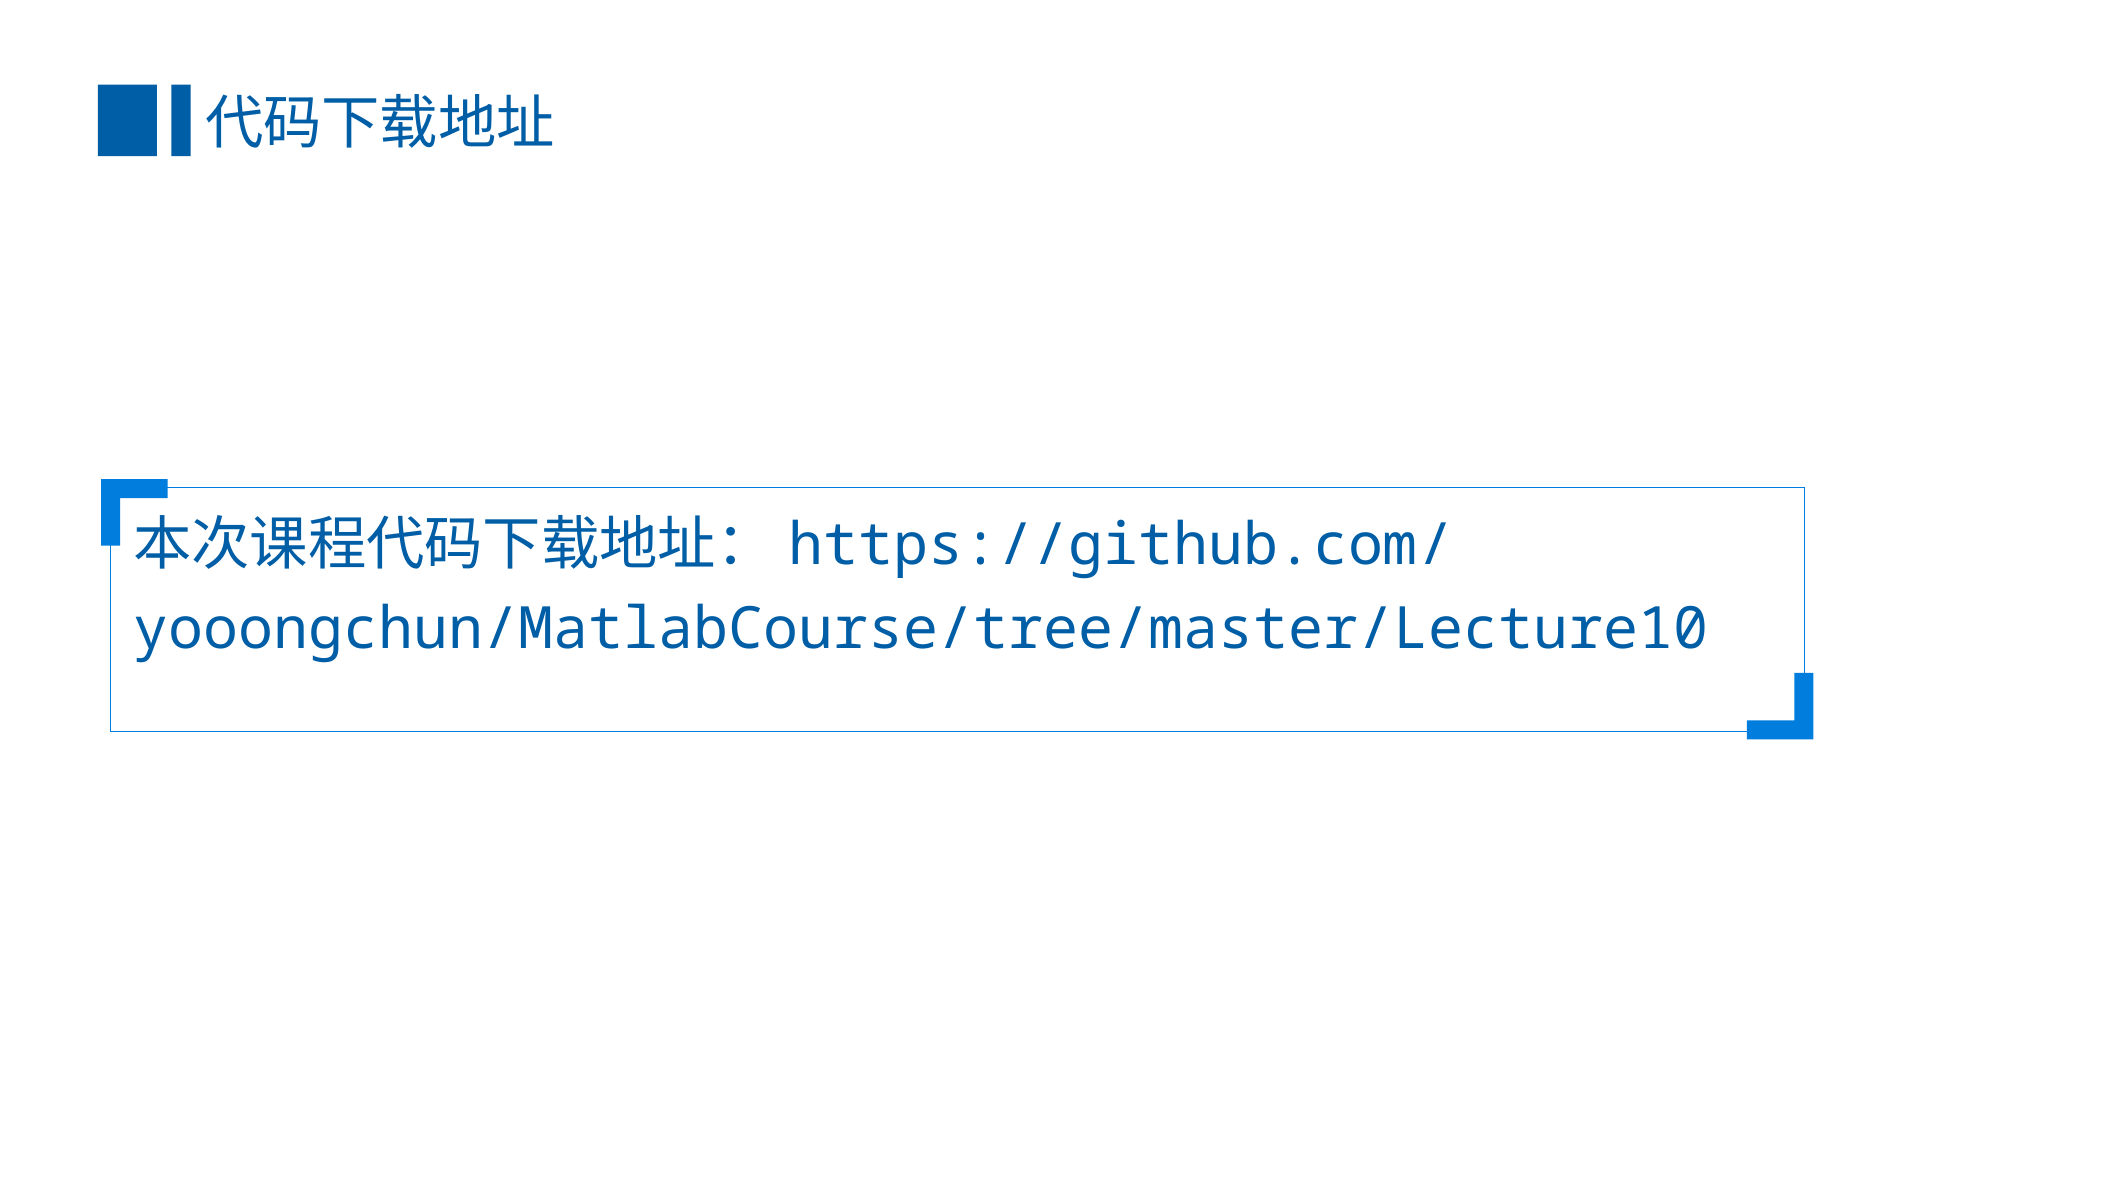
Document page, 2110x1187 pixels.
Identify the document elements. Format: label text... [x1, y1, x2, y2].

text_box [109, 486, 1805, 732]
text_box [100, 478, 169, 547]
text_box [1746, 672, 1814, 740]
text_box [97, 77, 986, 164]
text_box 本次课程代码下载地址：https://github.com/yooongchun/MatlabCourse/tree/master/Lecture10 [133, 492, 1801, 661]
